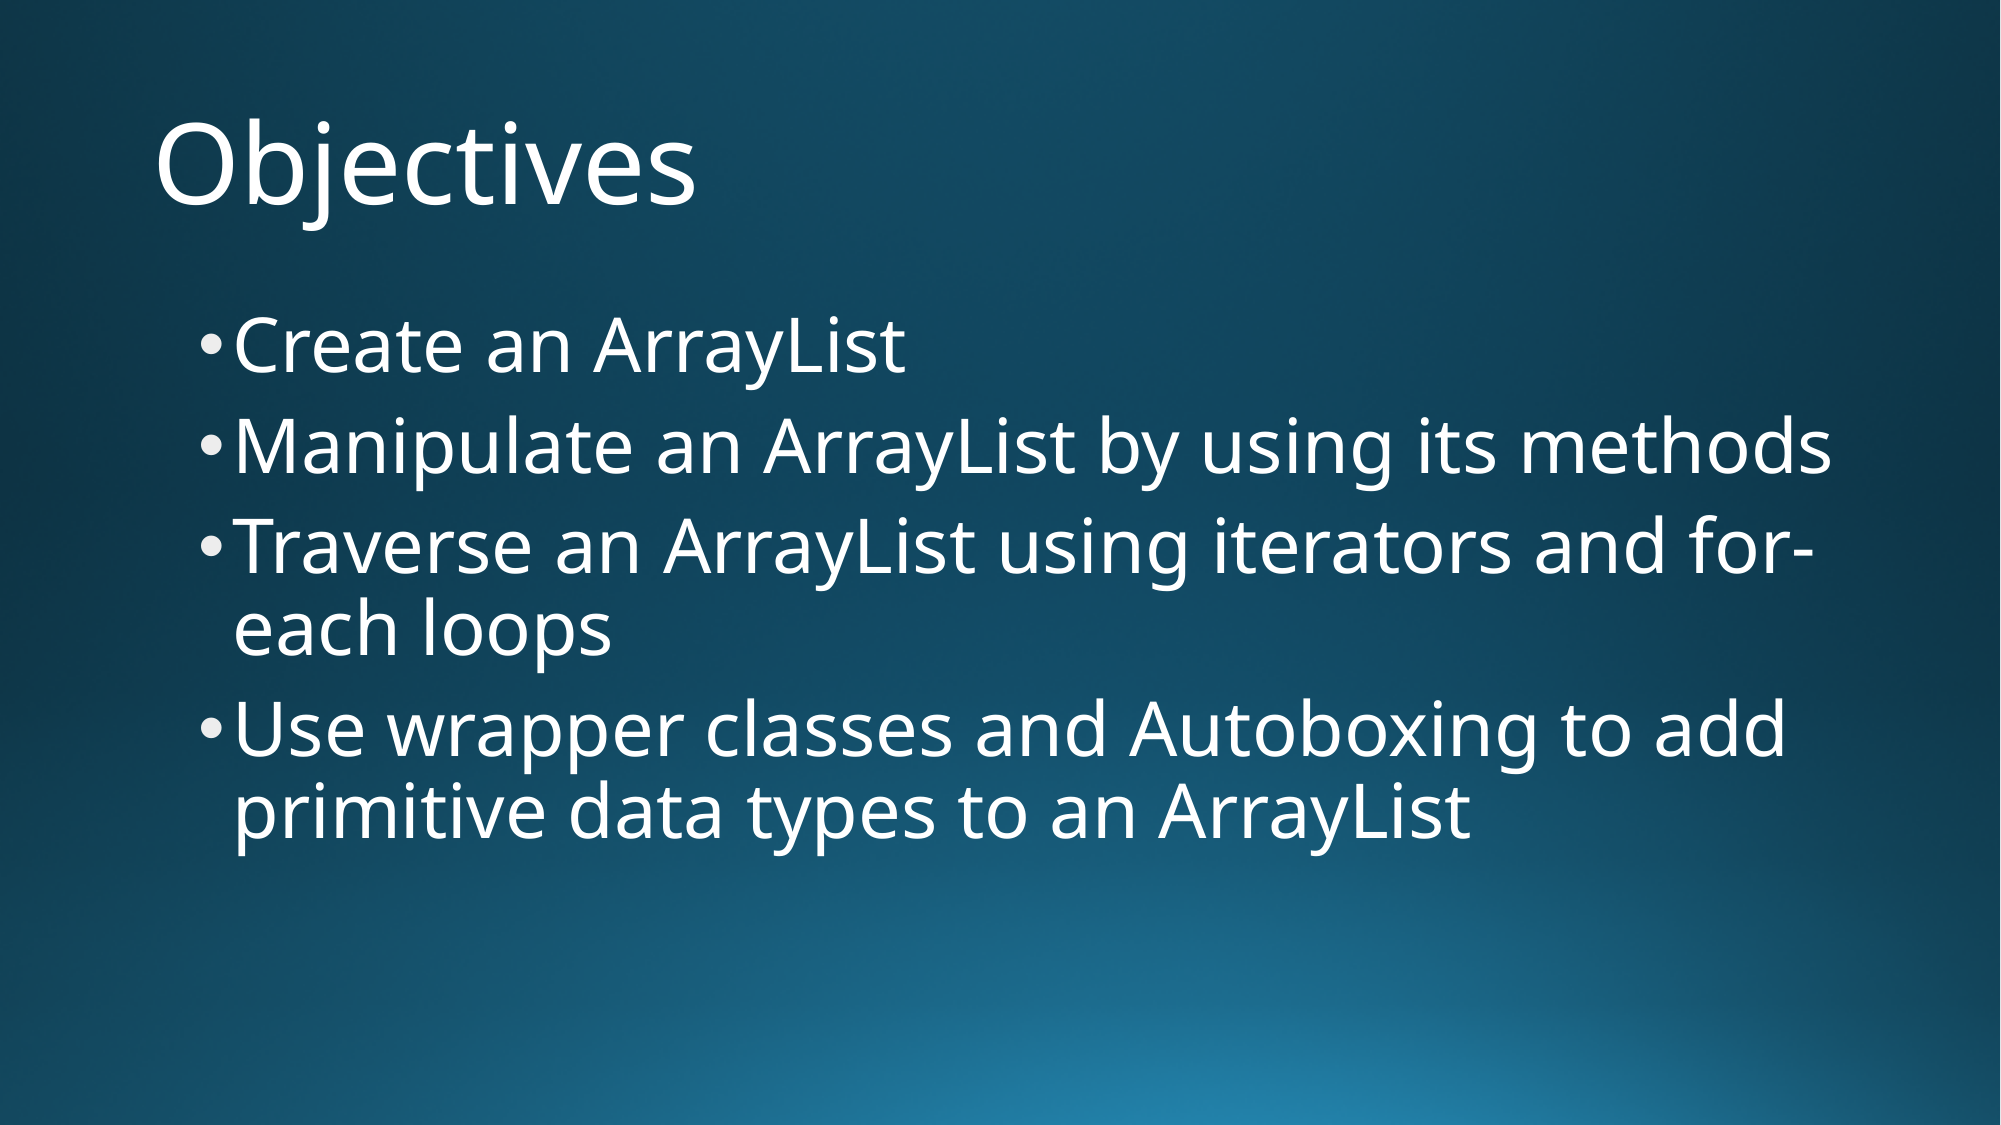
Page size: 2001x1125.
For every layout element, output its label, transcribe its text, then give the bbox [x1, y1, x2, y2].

picture [0, 0, 2001, 1125]
title Objectives [137, 59, 1863, 278]
list Create an ArrayList Manipulate an ArrayList by using its methods Traverse an ArrayList using iterators and for-each loops Use wrapper classes and Autoboxing to add primitive data types to an ArrayList [183, 299, 1863, 1014]
